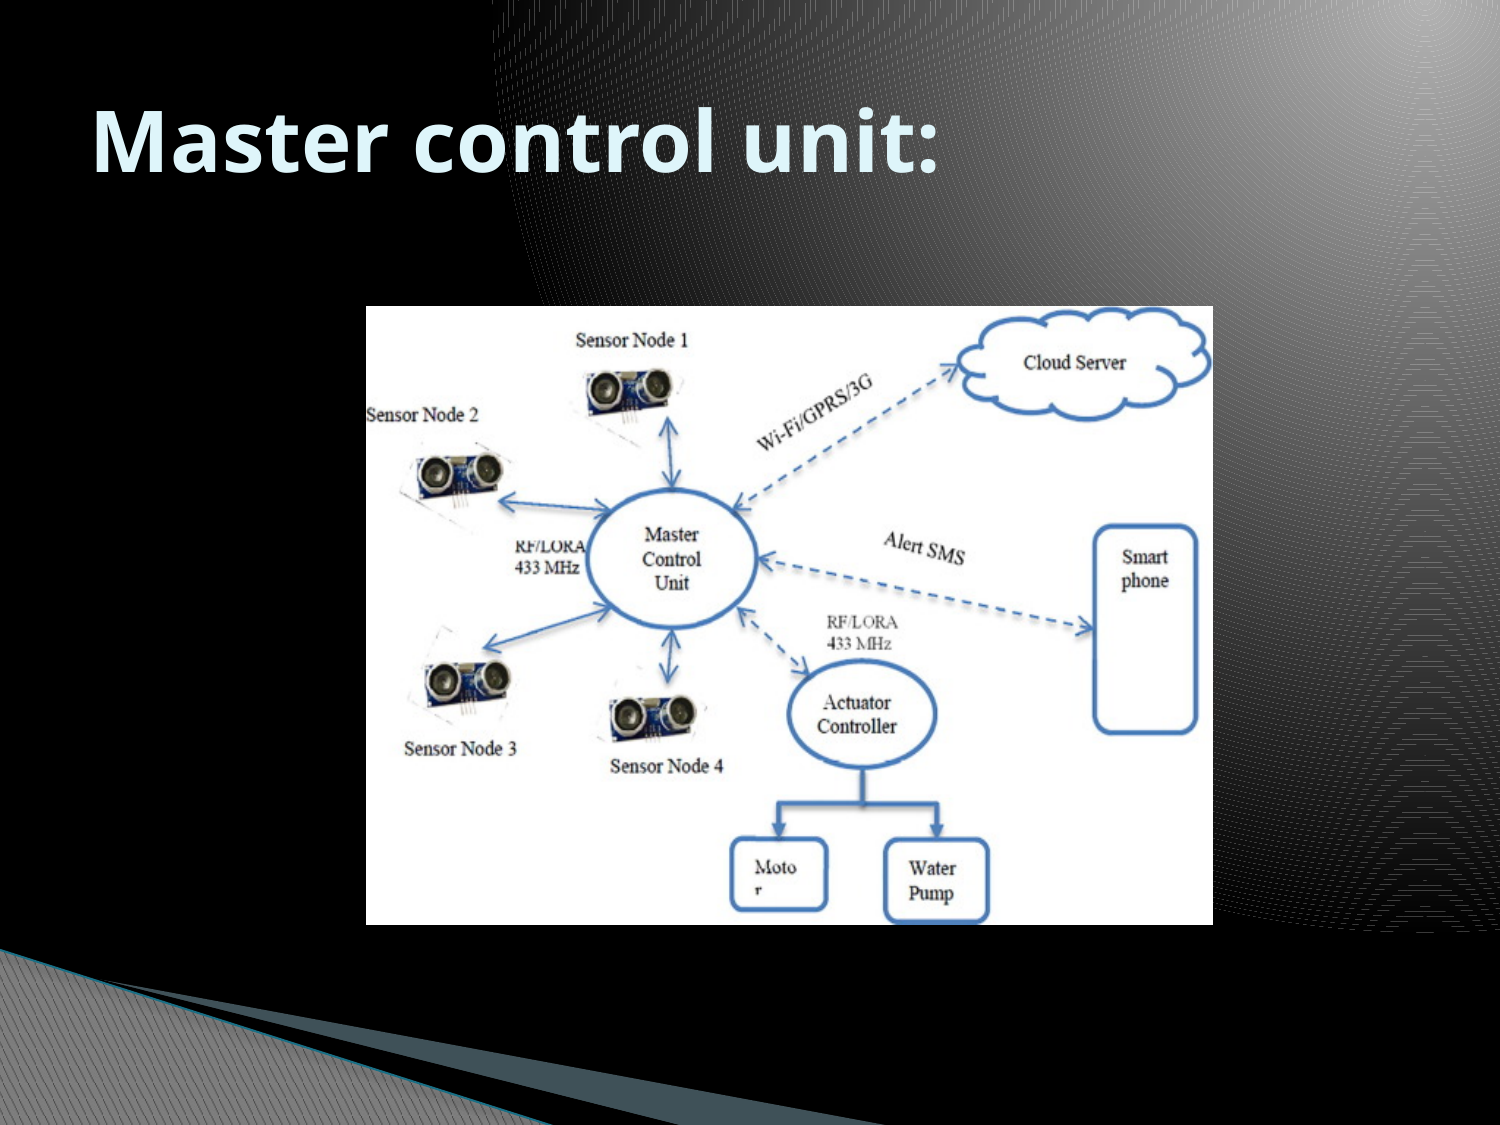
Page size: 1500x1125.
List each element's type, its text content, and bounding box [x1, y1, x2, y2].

title Master control unit: [75, 45, 1425, 233]
picture [0, 952, 543, 1125]
picture [366, 306, 1213, 926]
